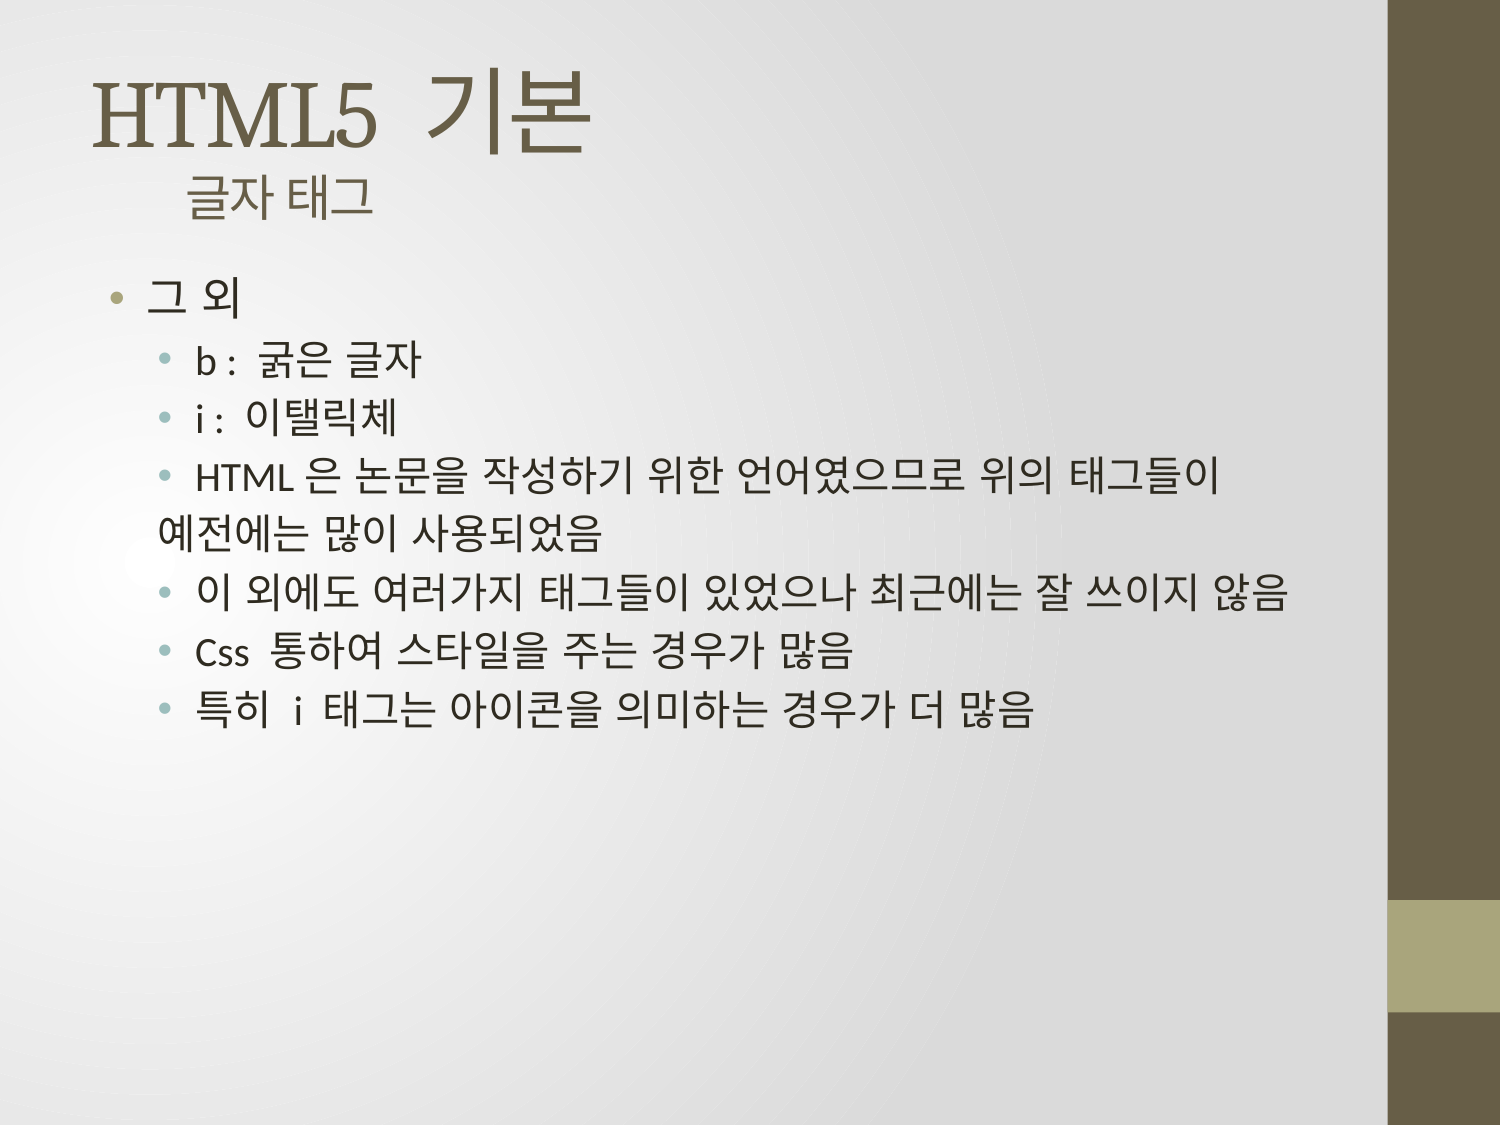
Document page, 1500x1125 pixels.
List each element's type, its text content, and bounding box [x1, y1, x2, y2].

list 그 외 b : 굵은 글자 i : 이탤릭체 HTML은 논문을 작성하기 위한 언어였으므로 위의 태그들이 예전에는 많이 사용되었음 이 외에도 여러가지 태그들이 있었으나 최근에는 잘 쓰이지 않음 Css 통하여 스타일을 주는 경우가 많음 특히 i 태그는 아이콘을 의미하는 경우가 더 많음 [75, 262, 1325, 1050]
title HTML5 기본 글자 태그 [75, 45, 1325, 233]
